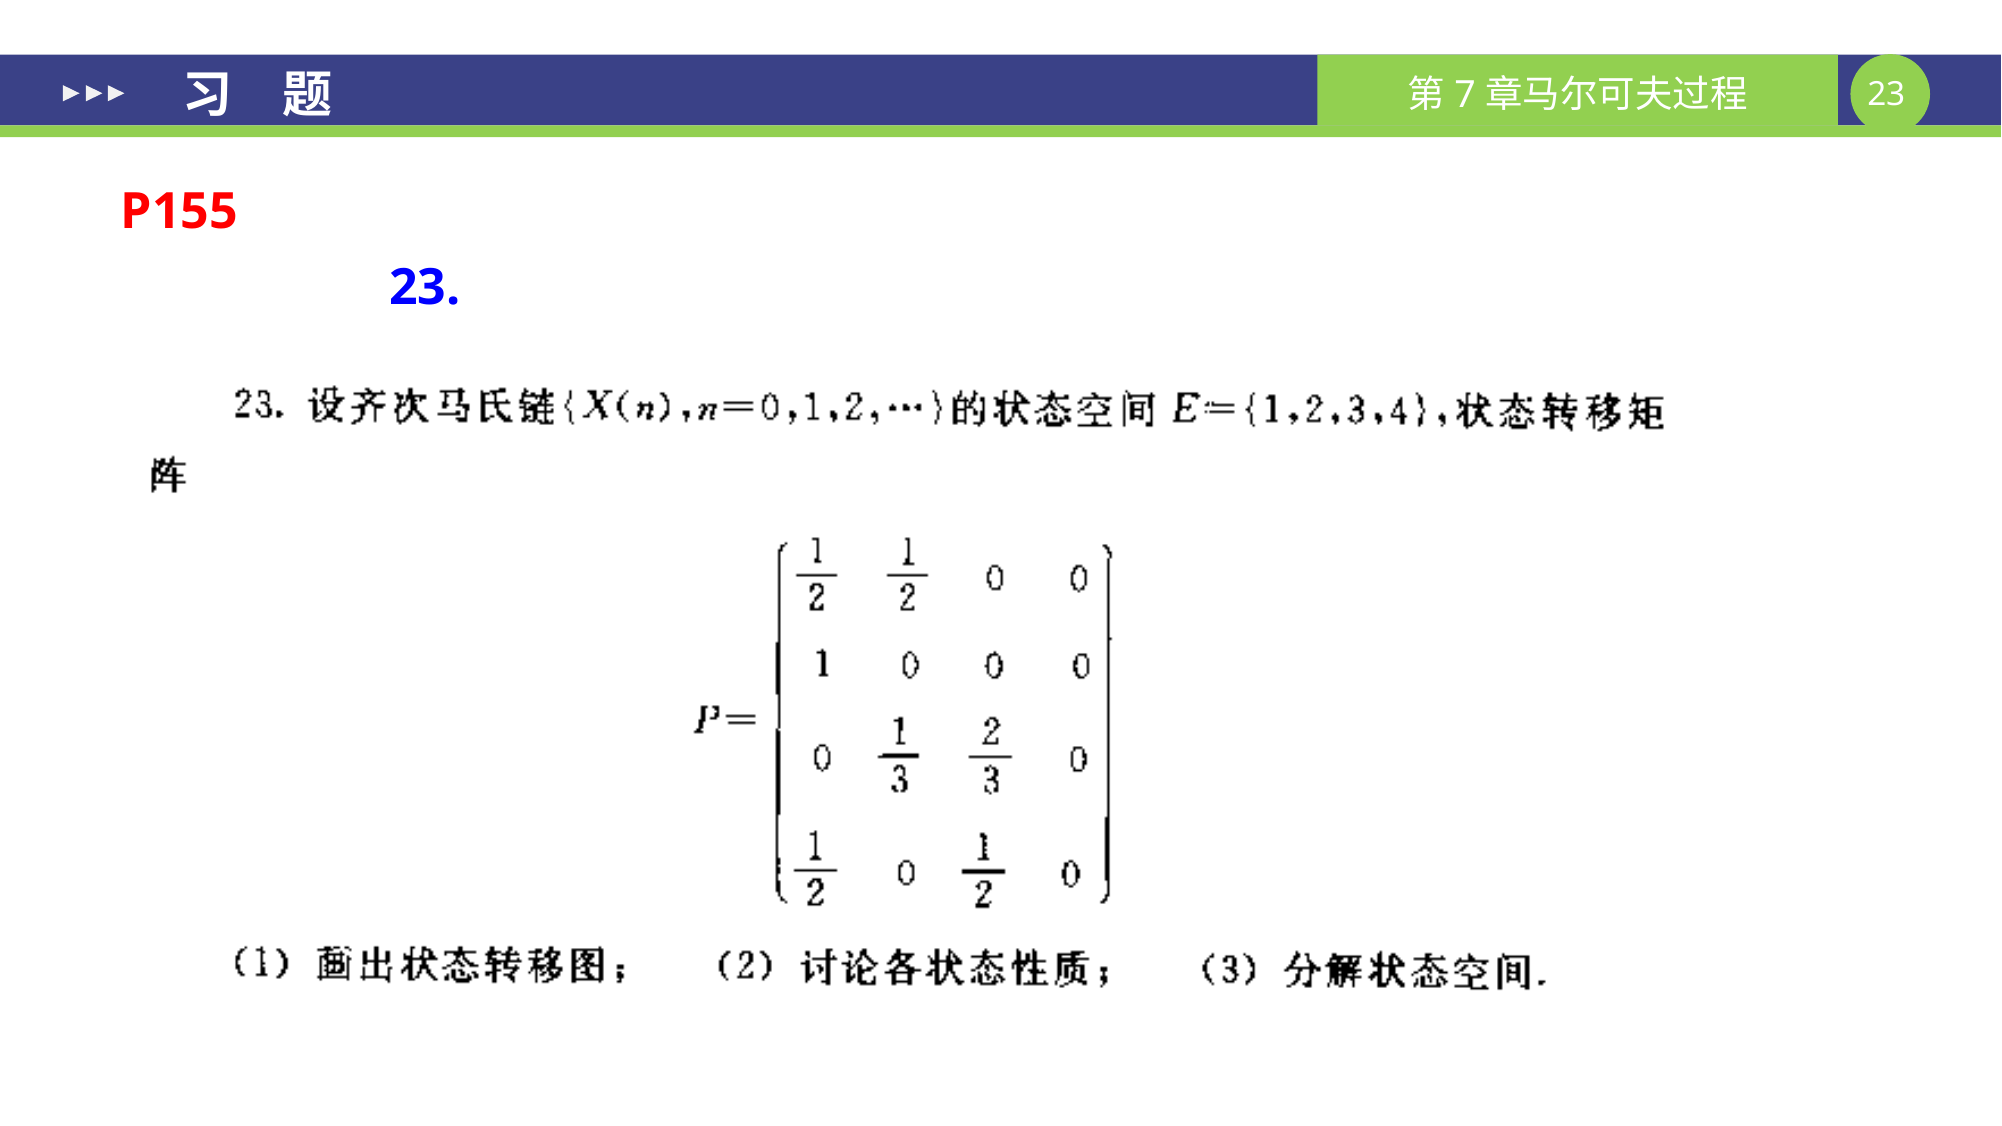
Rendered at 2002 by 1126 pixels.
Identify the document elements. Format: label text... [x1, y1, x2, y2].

list P155 23. [100, 162, 751, 405]
title 习 题 [162, 50, 1389, 135]
picture [125, 374, 1724, 998]
